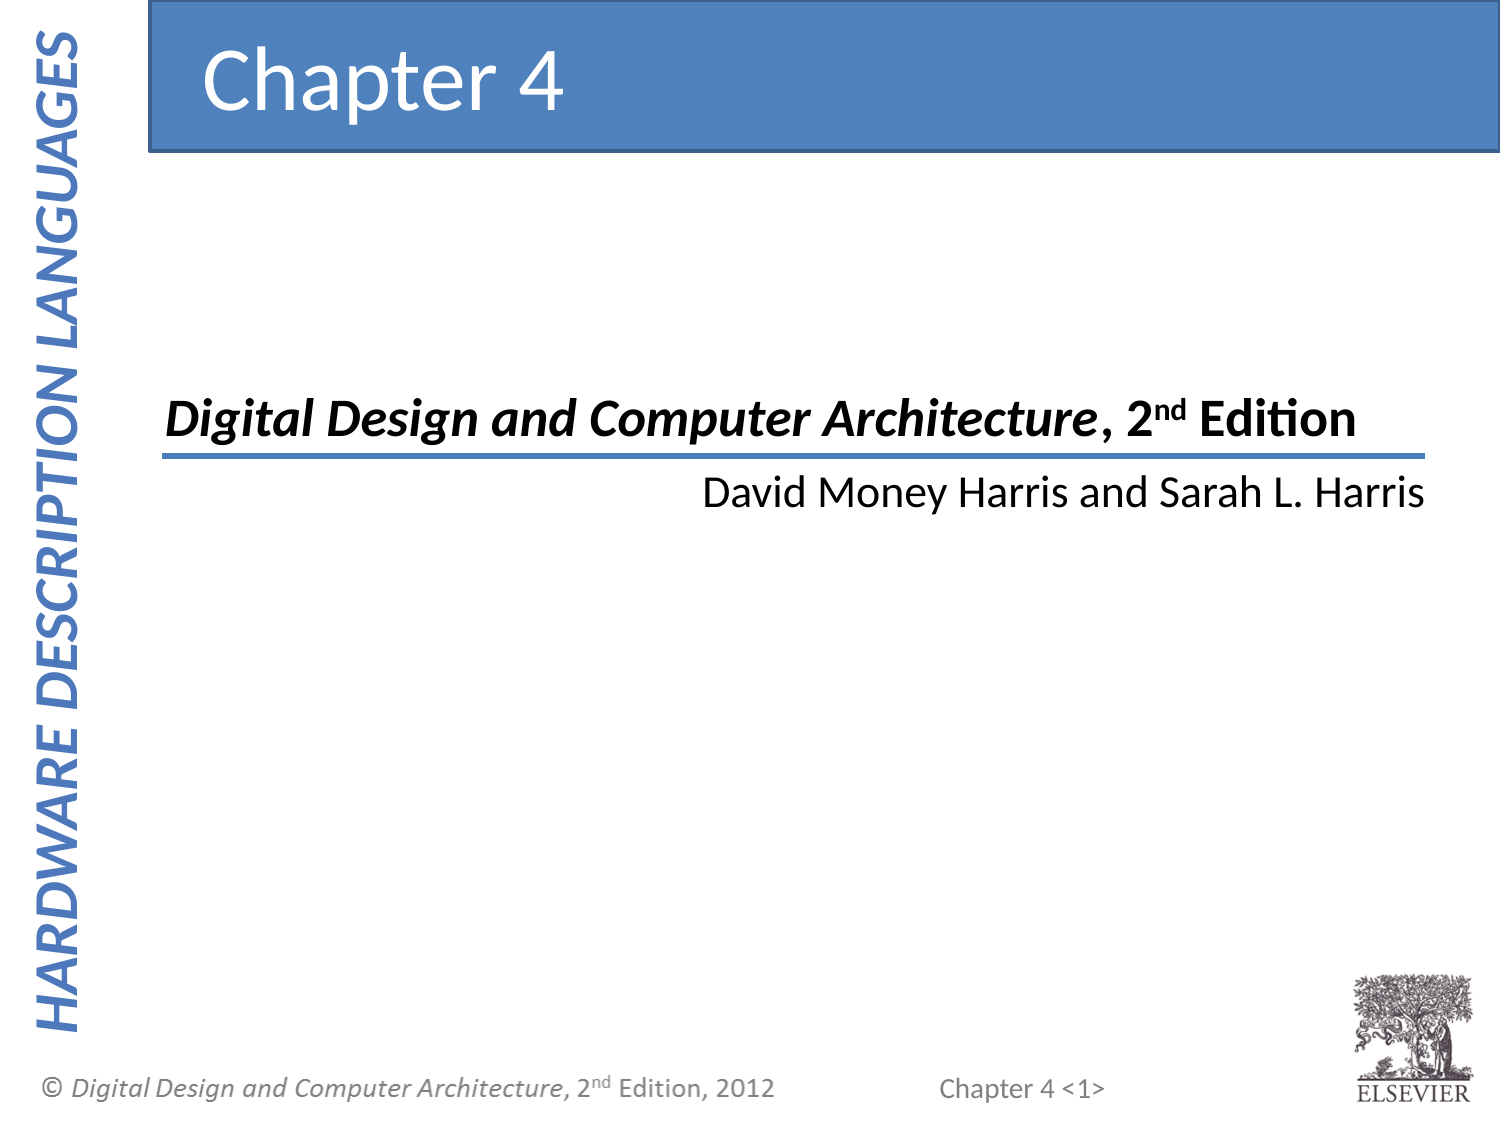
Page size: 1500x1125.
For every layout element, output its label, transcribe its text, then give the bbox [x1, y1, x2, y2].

text_box Chapter 4 [187, 11, 1488, 136]
text_box David Money Harris and Sarah L. Harris [687, 454, 1463, 524]
text_box Digital Design and Computer Architecture, 2nd Edition [150, 374, 1388, 455]
picture [0, 0, 1500, 1125]
